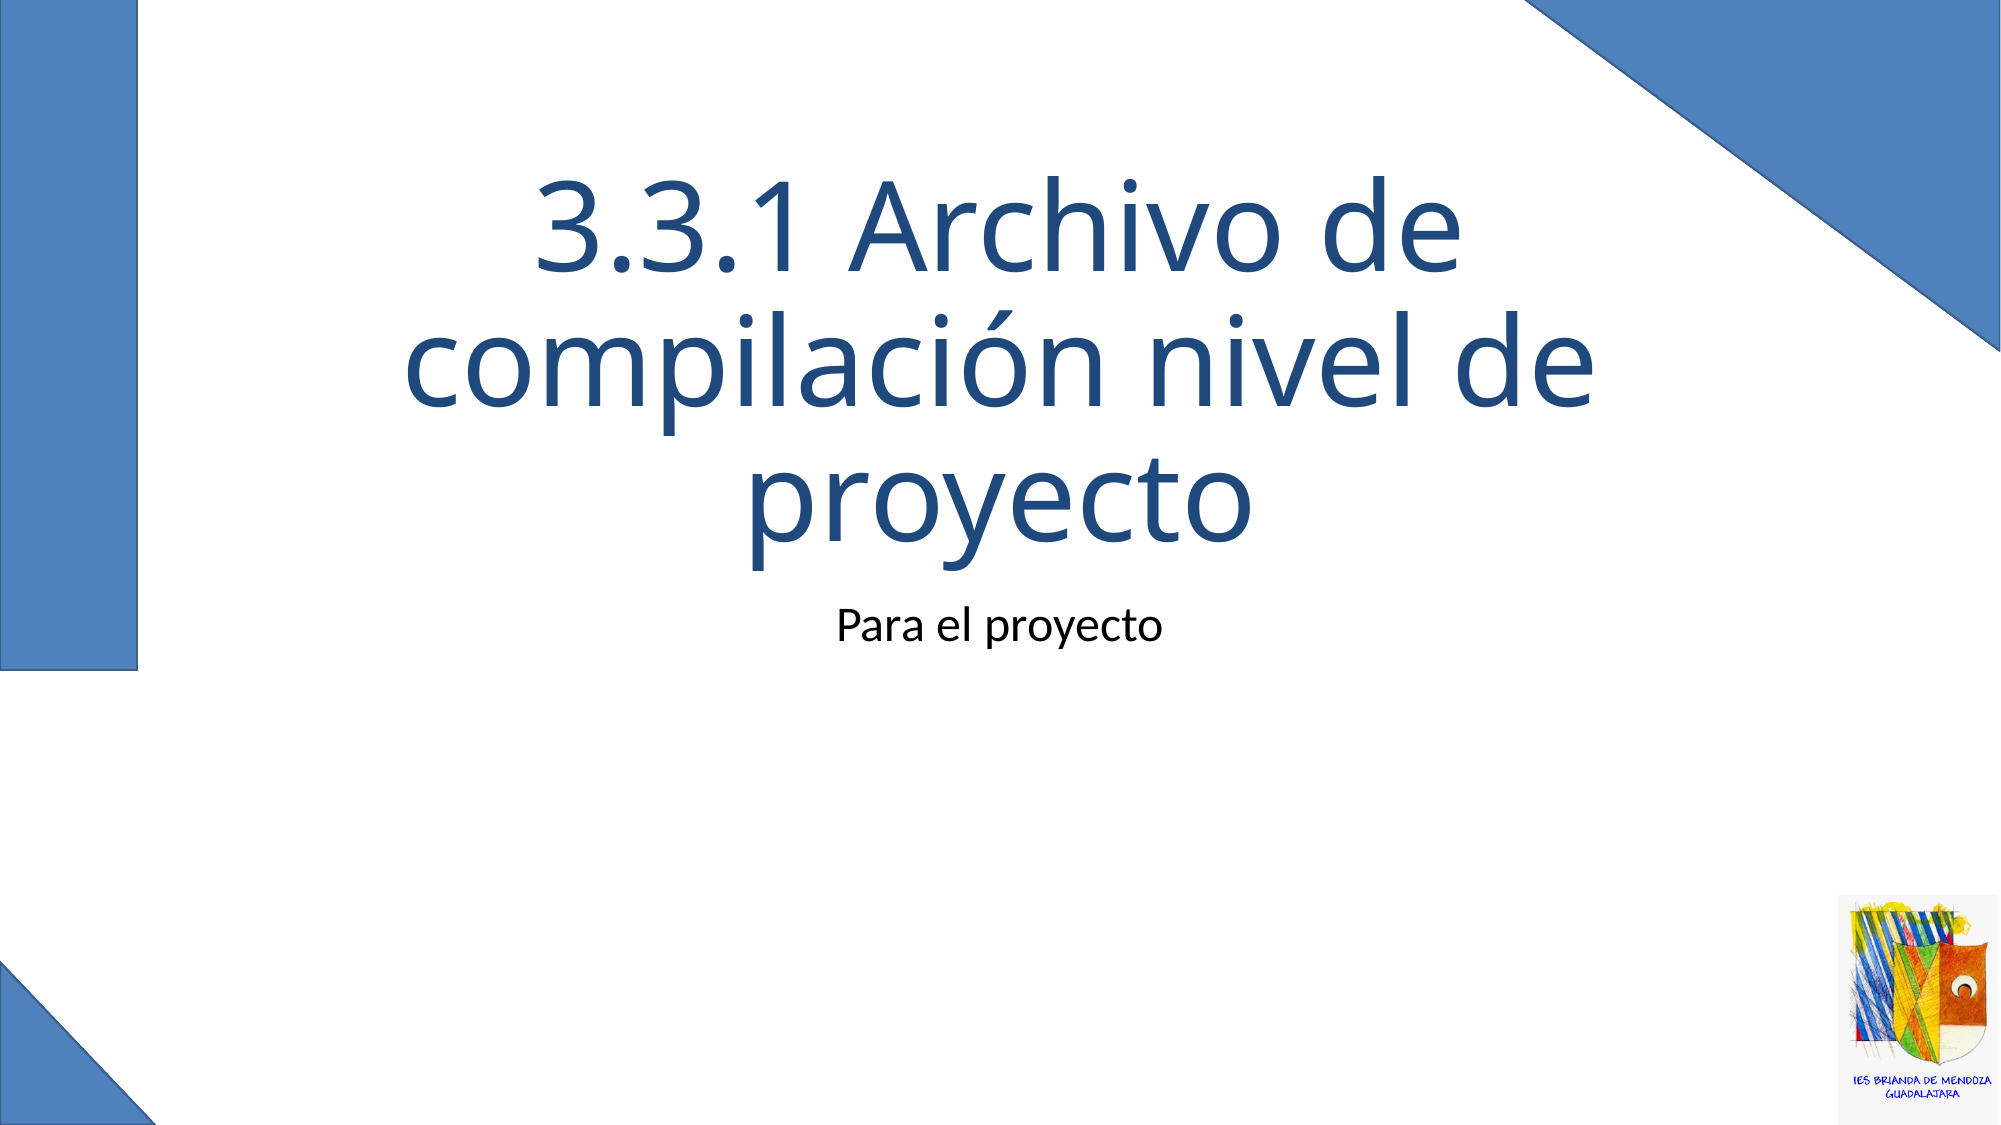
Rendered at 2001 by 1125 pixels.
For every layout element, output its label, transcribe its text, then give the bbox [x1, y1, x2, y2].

subtitle Para el proyecto [249, 590, 1750, 863]
title 3.3.1 Archivo de compilación nivel de proyecto [249, 184, 1750, 576]
picture [1838, 895, 1998, 1125]
